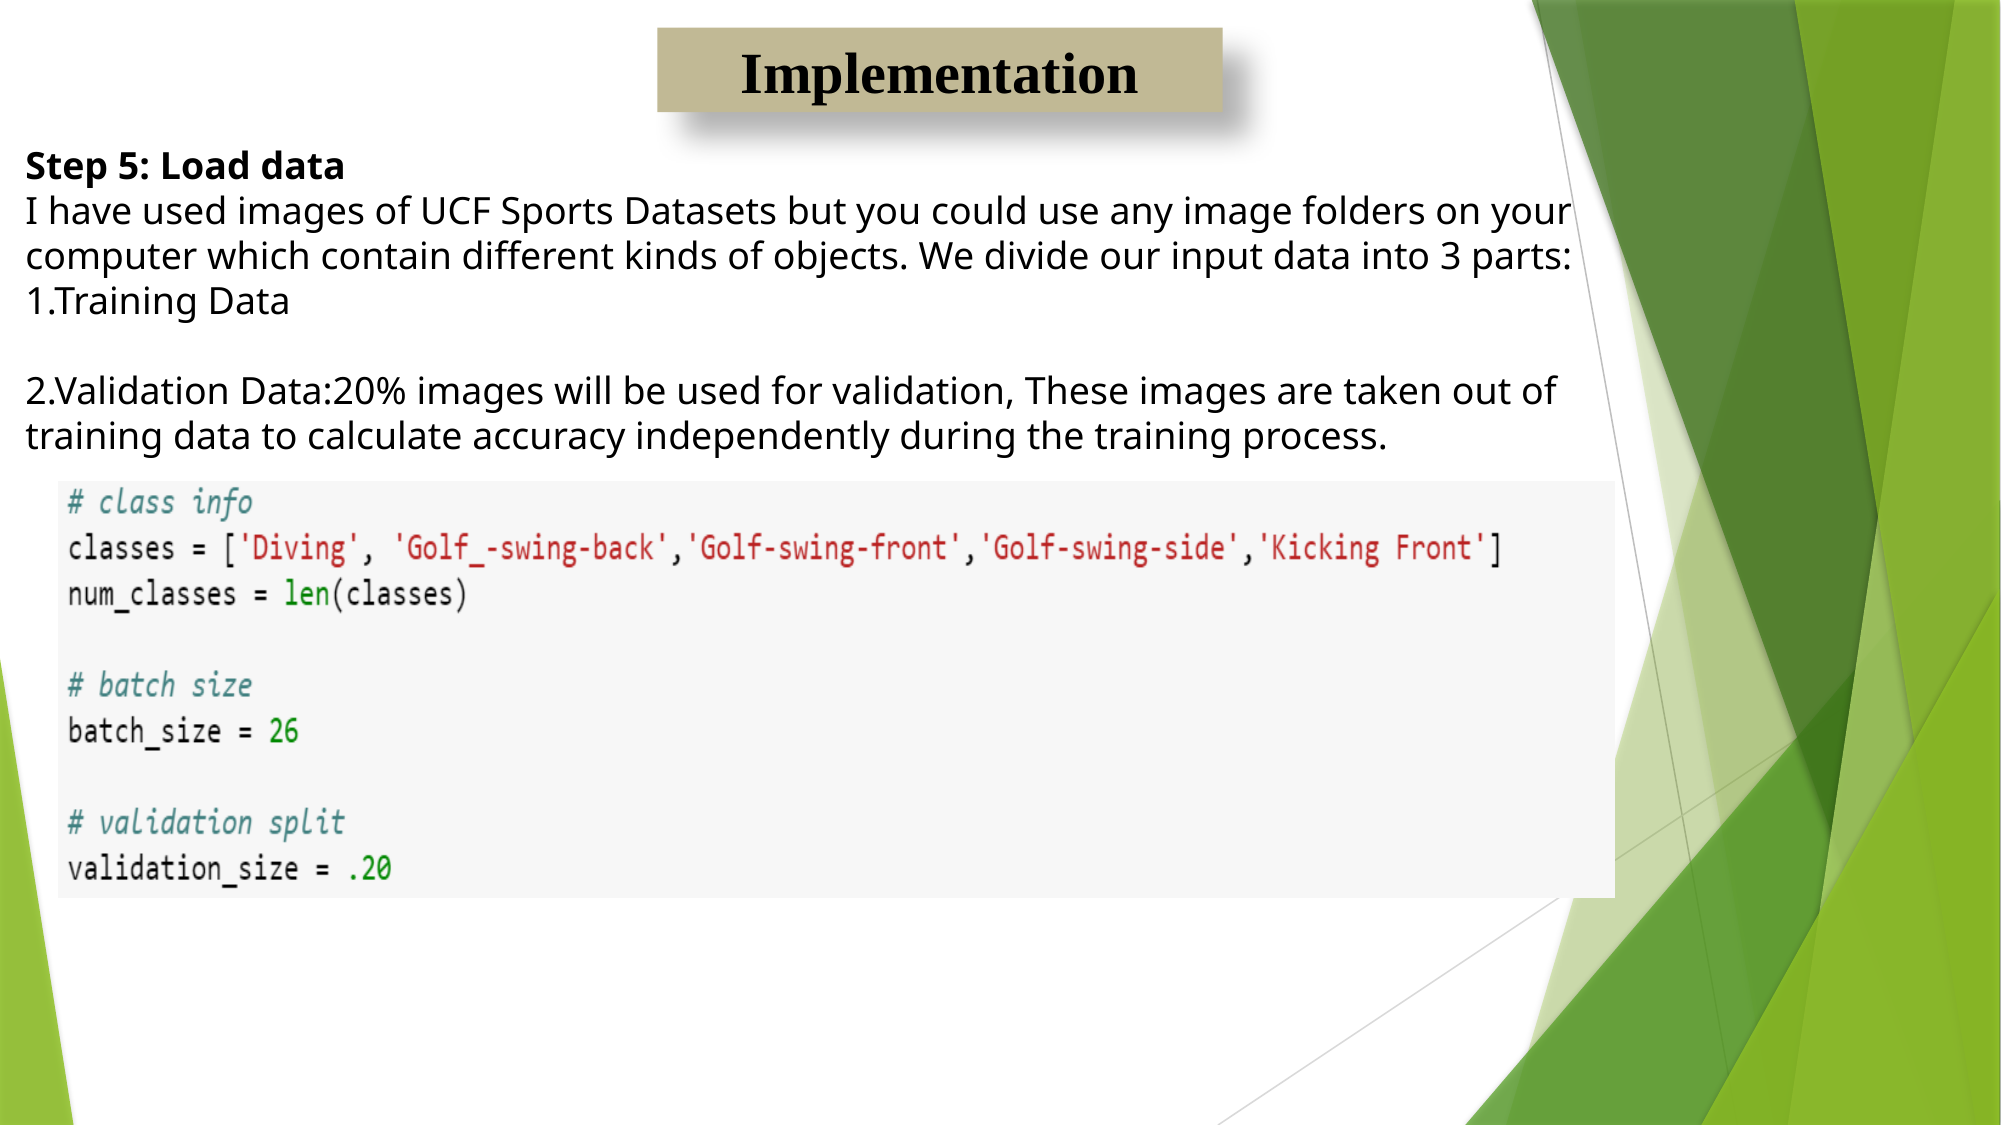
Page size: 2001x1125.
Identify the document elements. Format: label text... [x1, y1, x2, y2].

picture [58, 480, 1615, 899]
text_box Step 5: Load data I have used images of UCF Sports Datasets but you could use any image folders on your computer which contain different kinds of objects. We divide our input data into 3 parts: 1.Training Data 2.Validation Data:20% images will be used for validation, These images are taken out of training data to calculate accuracy independently during the training process. [10, 134, 1615, 1005]
text_box Implementation [657, 27, 1223, 113]
